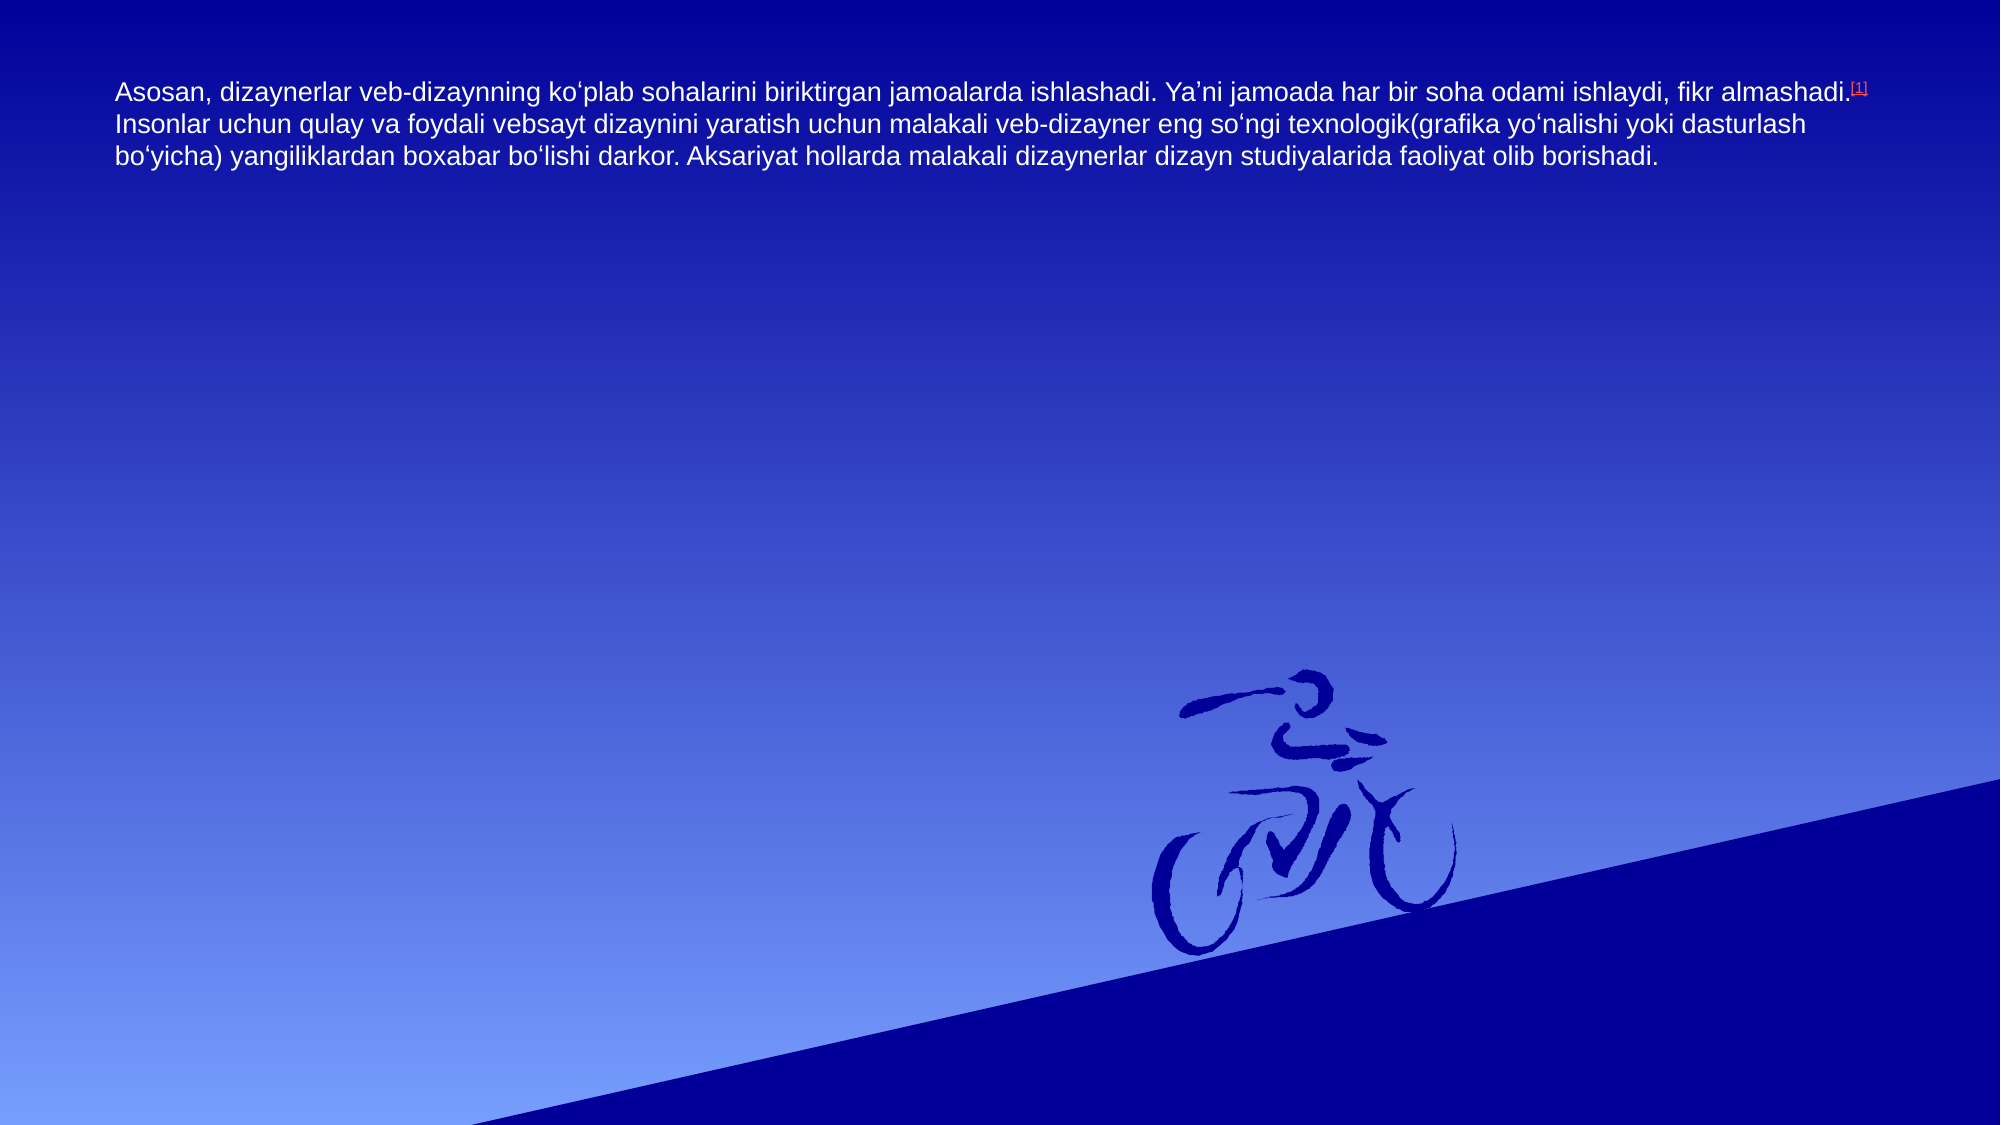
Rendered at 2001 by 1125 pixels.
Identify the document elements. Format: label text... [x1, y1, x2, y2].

title Asosan, dizaynerlar veb-dizaynning koʻplab sohalarini biriktirgan jamoalarda ishlashadi. Yaʼni jamoada har bir soha odami ishlaydi, fikr almashadi.[1] Insonlar uchun qulay va foydali vebsayt dizaynini yaratish uchun malakali veb-dizayner eng soʻngi texnologik(grafika yoʻnalishi yoki dasturlash boʻyicha) yangiliklardan boxabar boʻlishi darkor. Aksariyat hollarda malakali dizaynerlar dizayn studiyalarida faoliyat olib borishadi. [99, 44, 1901, 233]
list [99, 262, 1901, 1006]
